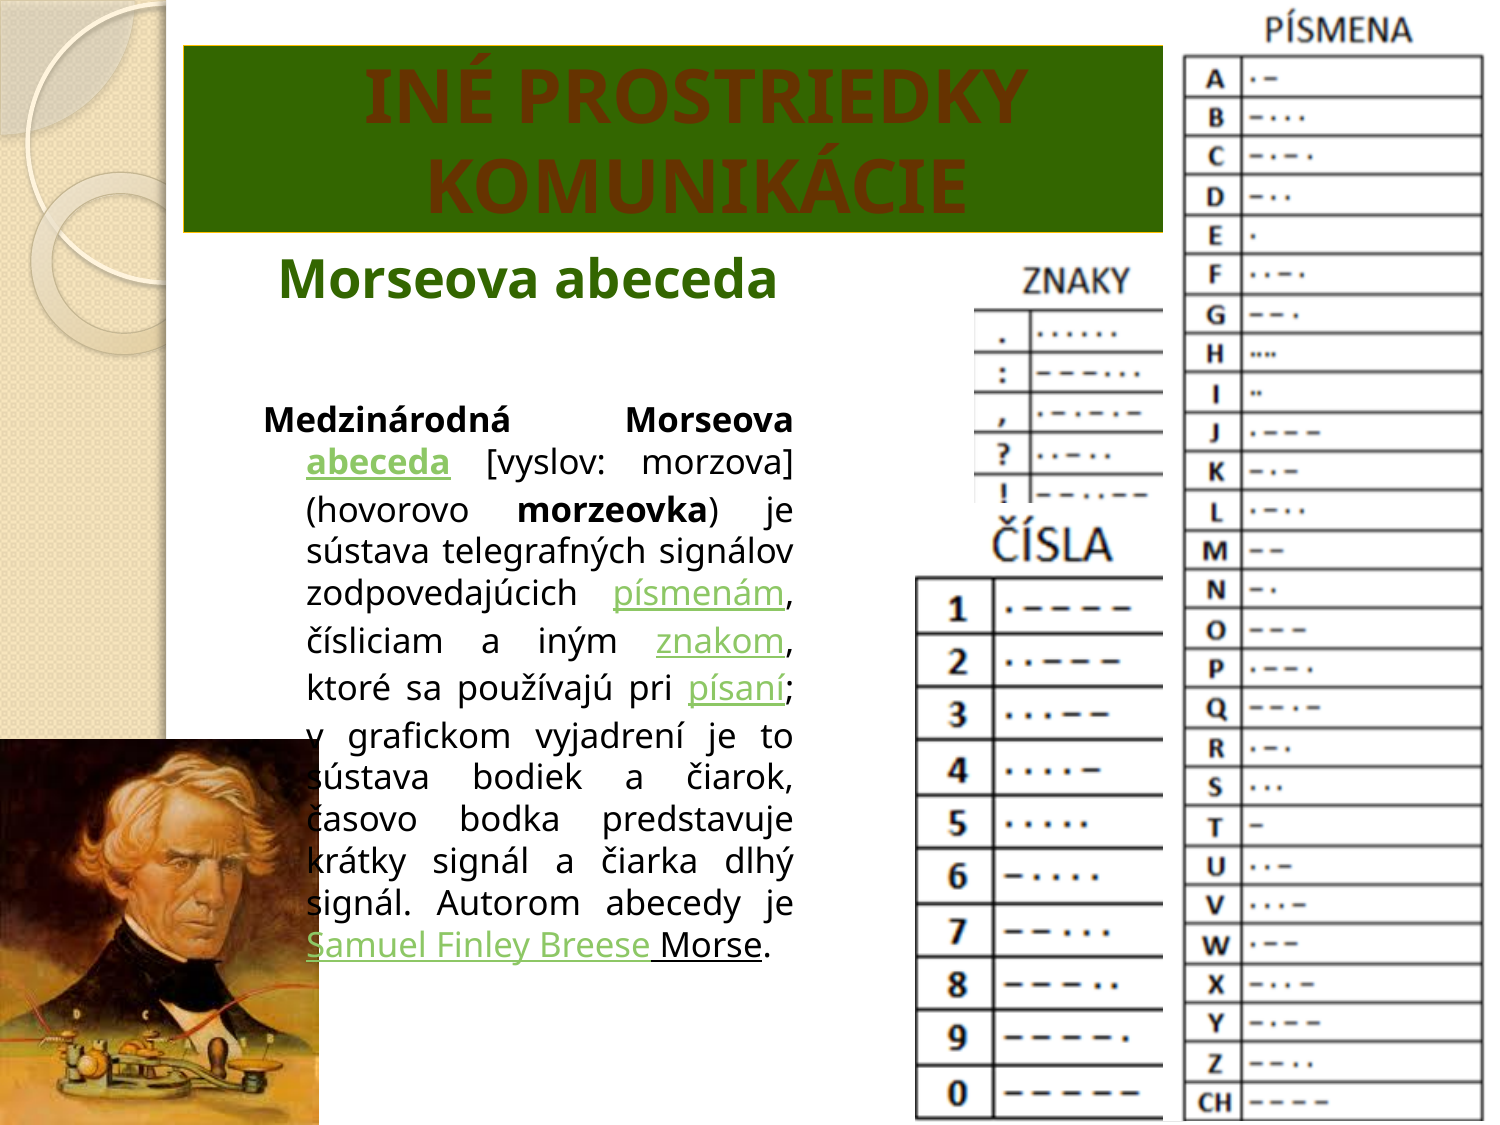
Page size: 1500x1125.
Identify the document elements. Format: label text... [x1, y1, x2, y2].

title INÉ PROSTRIEDKY KOMUNIKÁCIE [183, 45, 1156, 233]
picture [915, 0, 1500, 1125]
list Morseova abeceda Medzinárodná Morseova abeceda [vyslov: morzova] (hovorovo morzeovka) je sústava telegrafných signálov zodpovedajúcich písmenám, čísliciam a iným znakom, ktoré sa používajú pri písaní; v grafickom vyjadrení je to sústava bodiek a čiarok, časovo bodka predstavuje krátky signál a čiarka dlhý signál. Autorom abecedy je Samuel Finley Breese Morse. [235, 237, 809, 1025]
picture [0, 738, 319, 1125]
